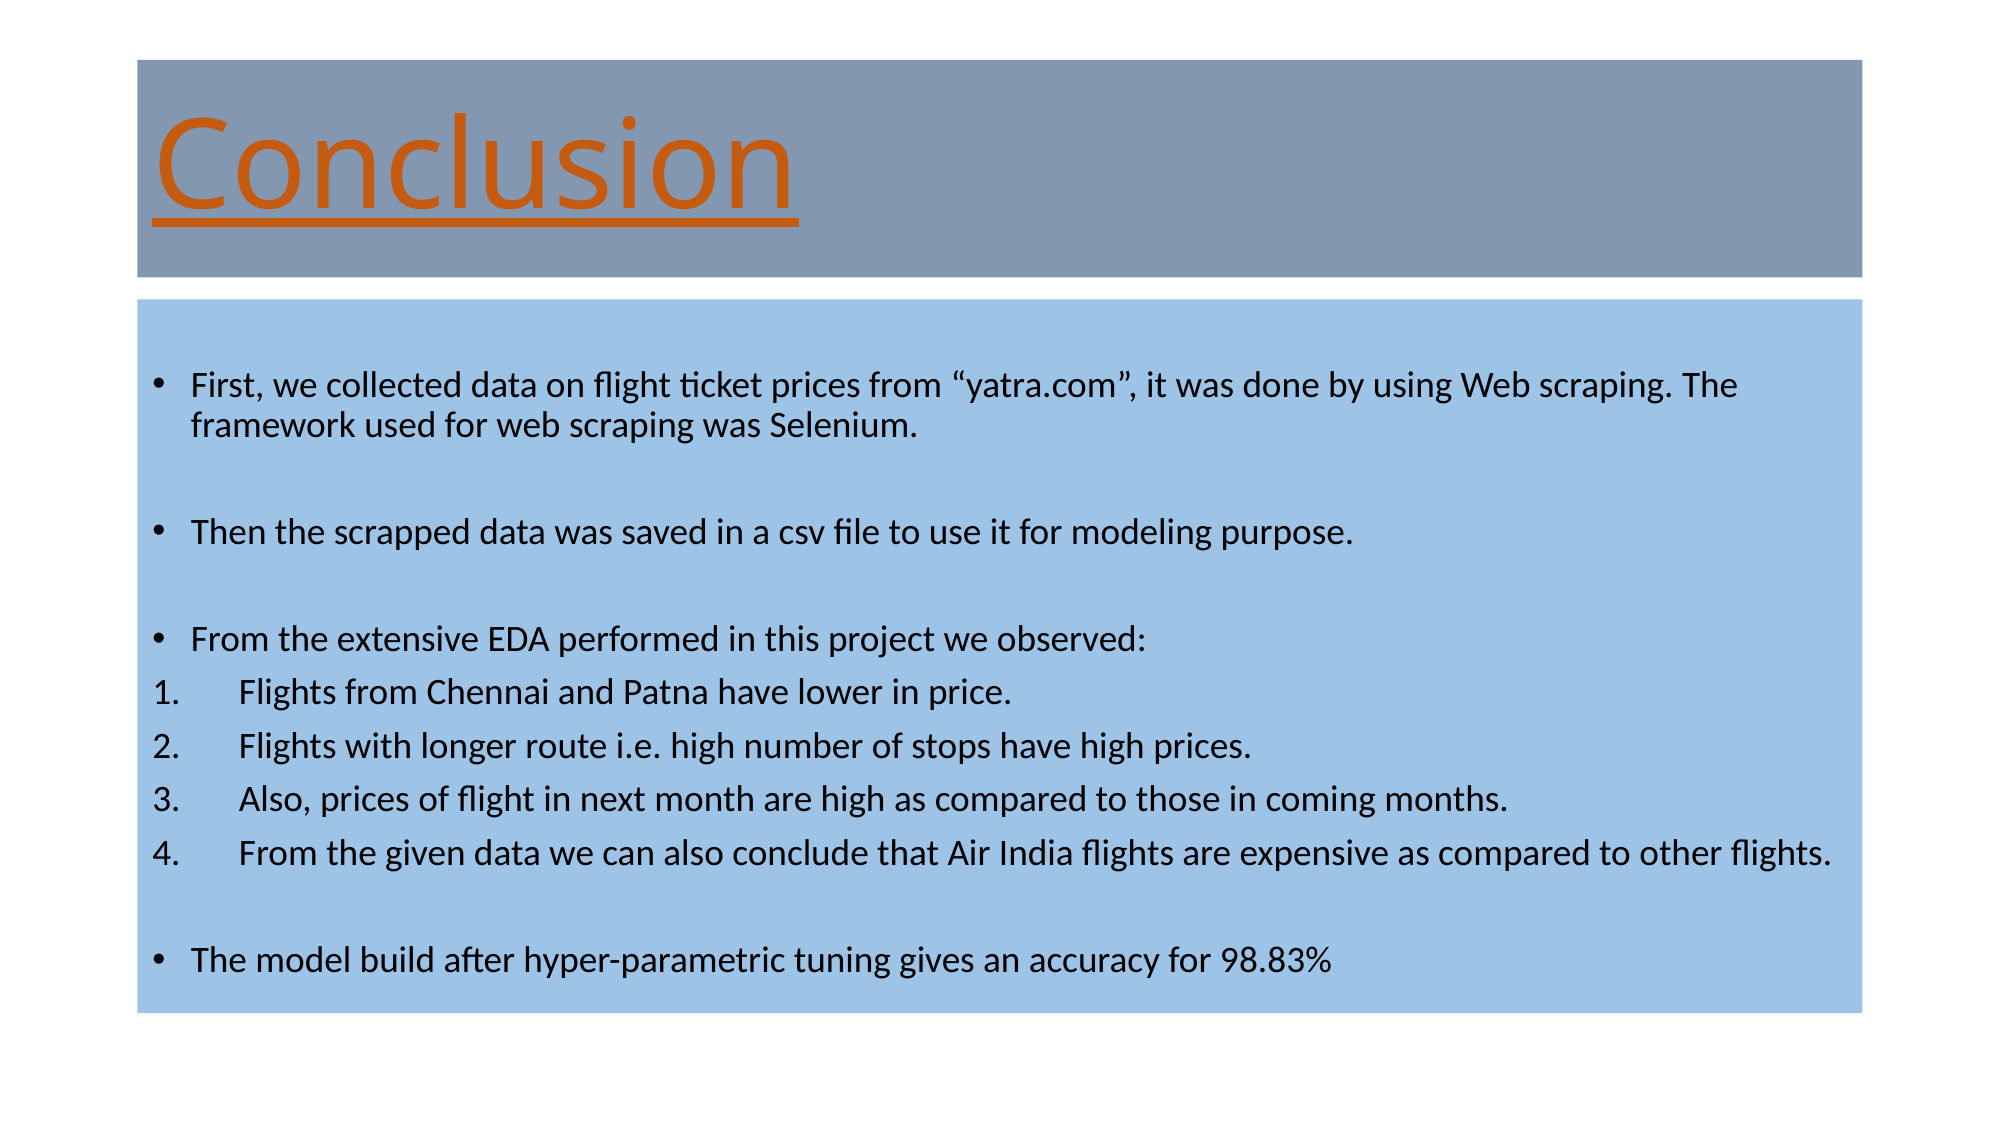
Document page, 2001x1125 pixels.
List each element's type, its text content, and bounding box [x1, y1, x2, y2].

list First, we collected data on flight ticket prices from “yatra.com”, it was done by using Web scraping. The framework used for web scraping was Selenium. Then the scrapped data was saved in a csv file to use it for modeling purpose. From the extensive EDA performed in this project we observed: Flights from Chennai and Patna have lower in price. Flights with longer route i.e. high number of stops have high prices. Also, prices of flight in next month are high as compared to those in coming months. From the given data we can also conclude that Air India flights are expensive as compared to other flights. The model build after hyper-parametric tuning gives an accuracy for 98.83% [137, 299, 1863, 1014]
title Conclusion [137, 59, 1863, 278]
